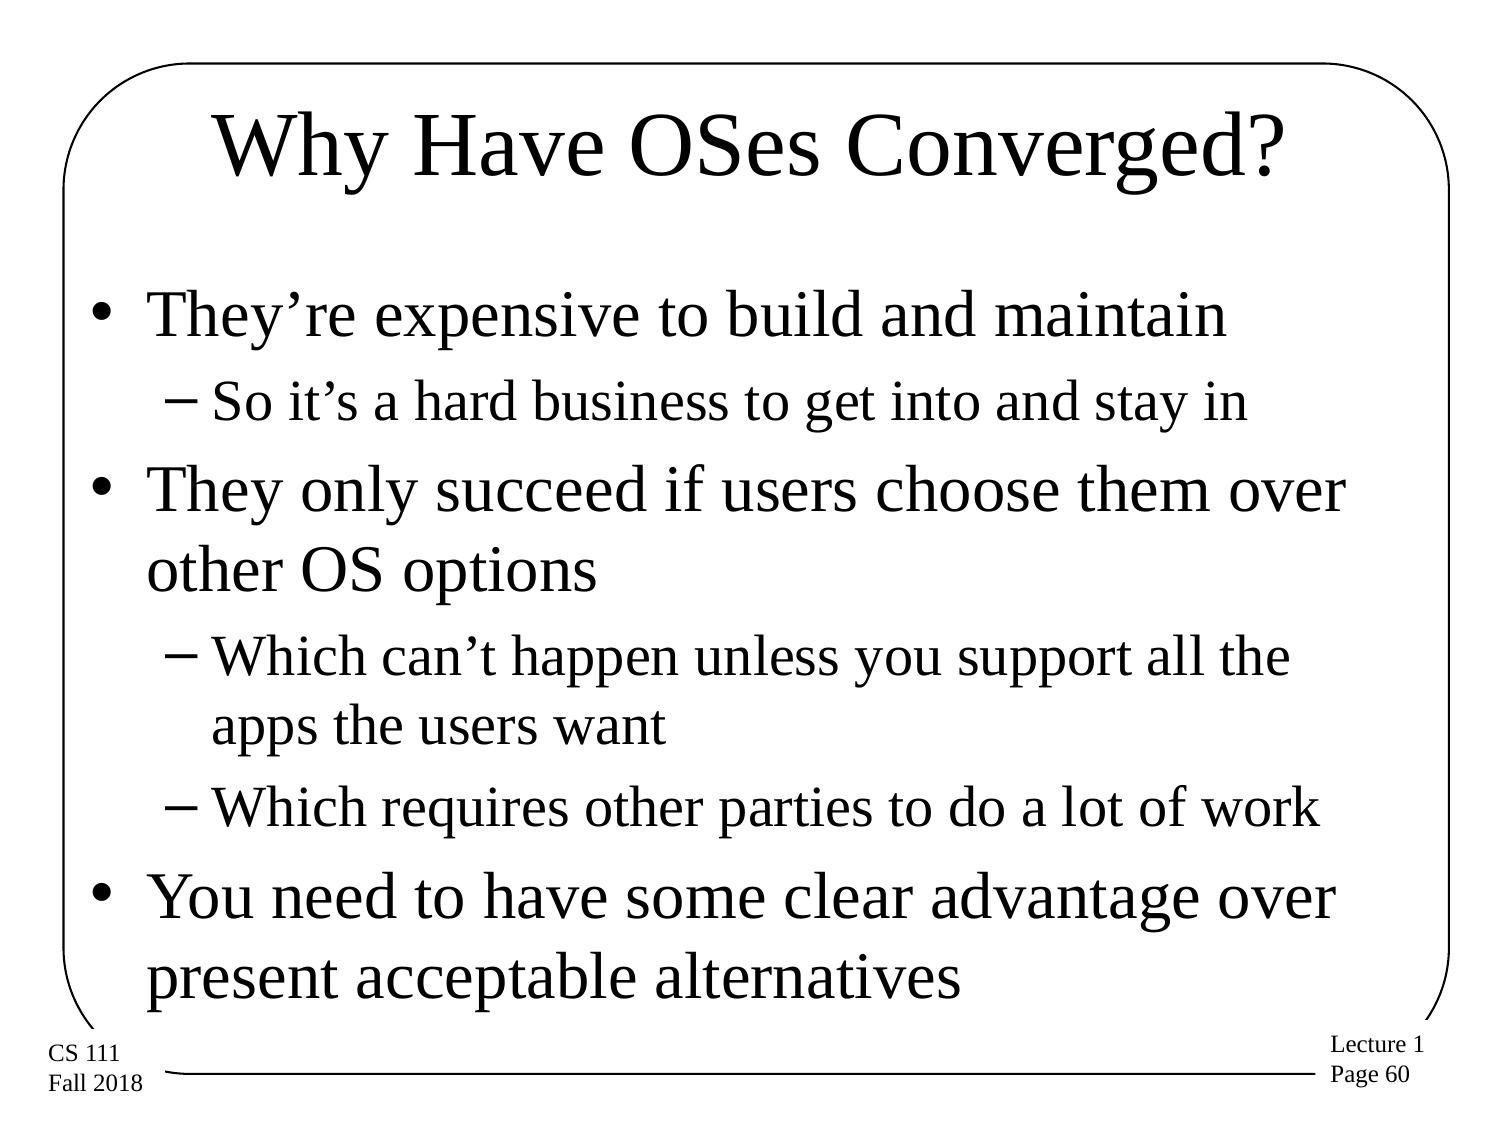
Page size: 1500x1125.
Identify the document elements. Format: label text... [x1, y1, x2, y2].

title Why Have OSes Converged? [74, 44, 1426, 233]
list They’re expensive to build and maintain So it’s a hard business to get into and stay in They only succeed if users choose them over other OS options Which can’t happen unless you support all the apps the users want Which requires other parties to do a lot of work You need to have some clear advantage over present acceptable alternatives [74, 262, 1426, 1006]
